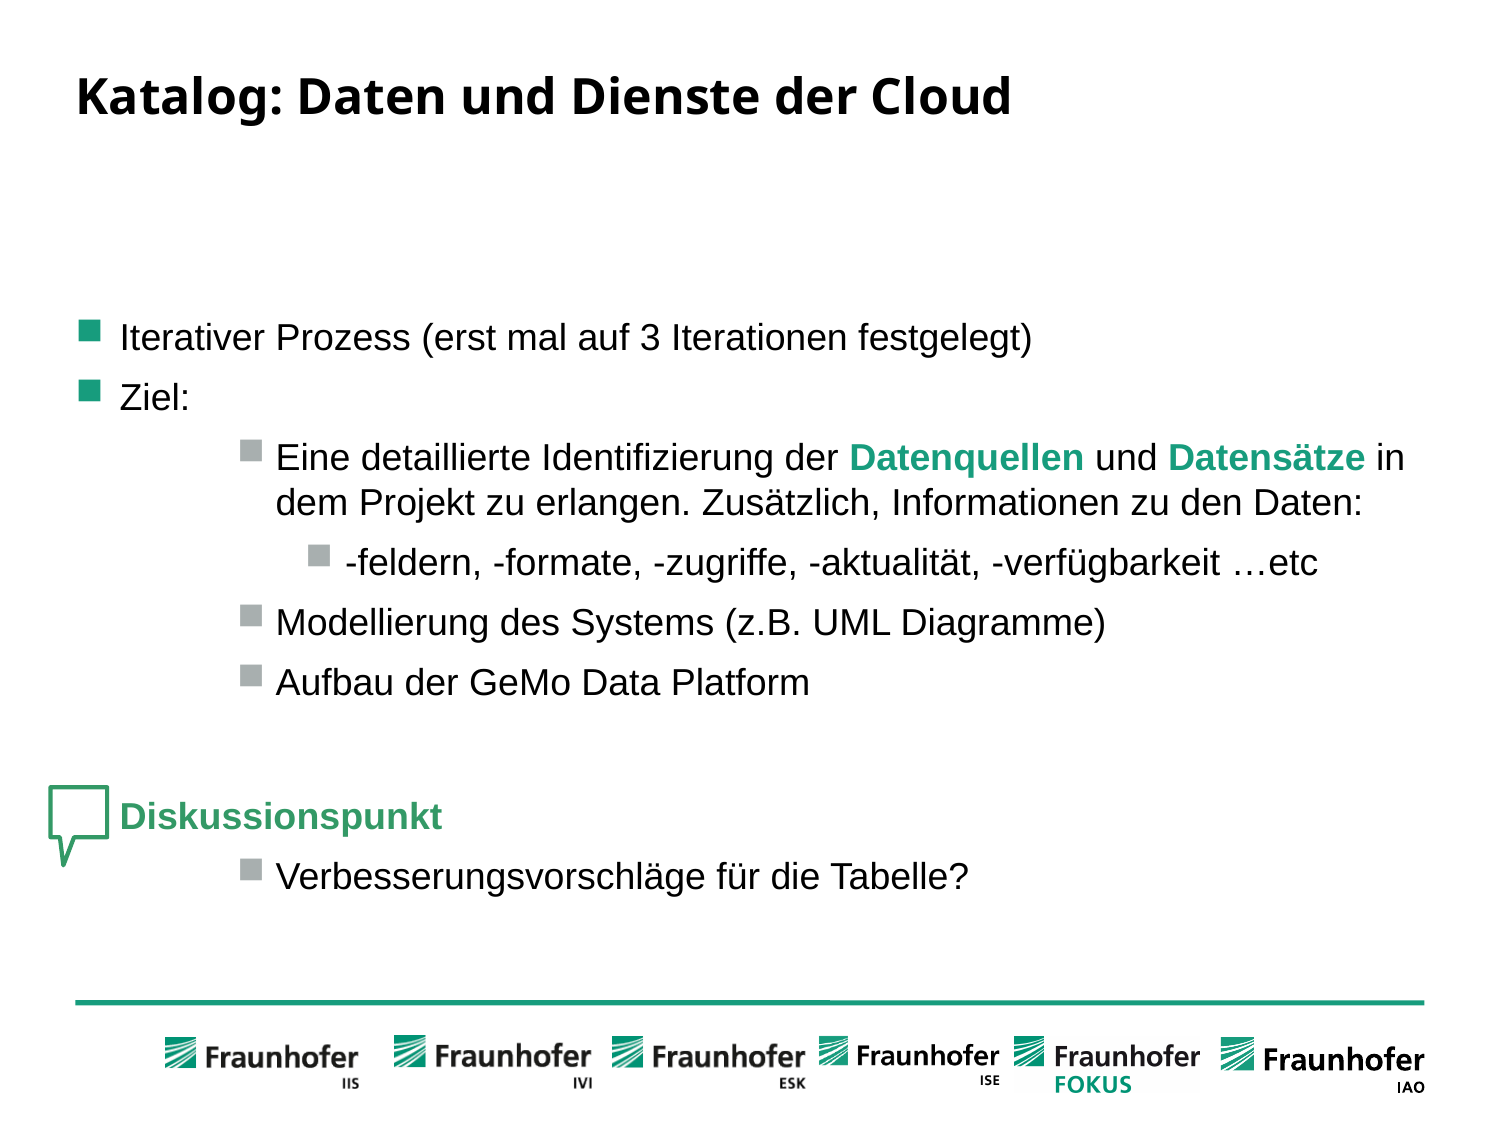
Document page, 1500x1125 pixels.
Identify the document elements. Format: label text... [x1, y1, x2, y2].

picture [394, 1035, 595, 1091]
picture [612, 1036, 809, 1091]
picture [165, 1037, 362, 1091]
picture [1014, 1036, 1200, 1093]
text_box [48, 785, 110, 868]
title Katalog: Daten und Dienste der Cloud [75, 64, 1425, 215]
picture [817, 1034, 1000, 1086]
list Iterativer Prozess (erst mal auf 3 Iterationen festgelegt) Ziel: Eine detaillierte Identifizierung der Datenquellen und Datensätze in dem Projekt zu erlangen. Zusätzlich, Informationen zu den Daten: -feldern, -formate, -zugriffe, -aktualität, -verfügbarkeit …etc Modellierung des Systems (z.B. UML Diagramme) Aufbau der GeMo Data Platform Diskussionspunkt Verbesserungsvorschläge für die Tabelle? [75, 312, 1425, 963]
